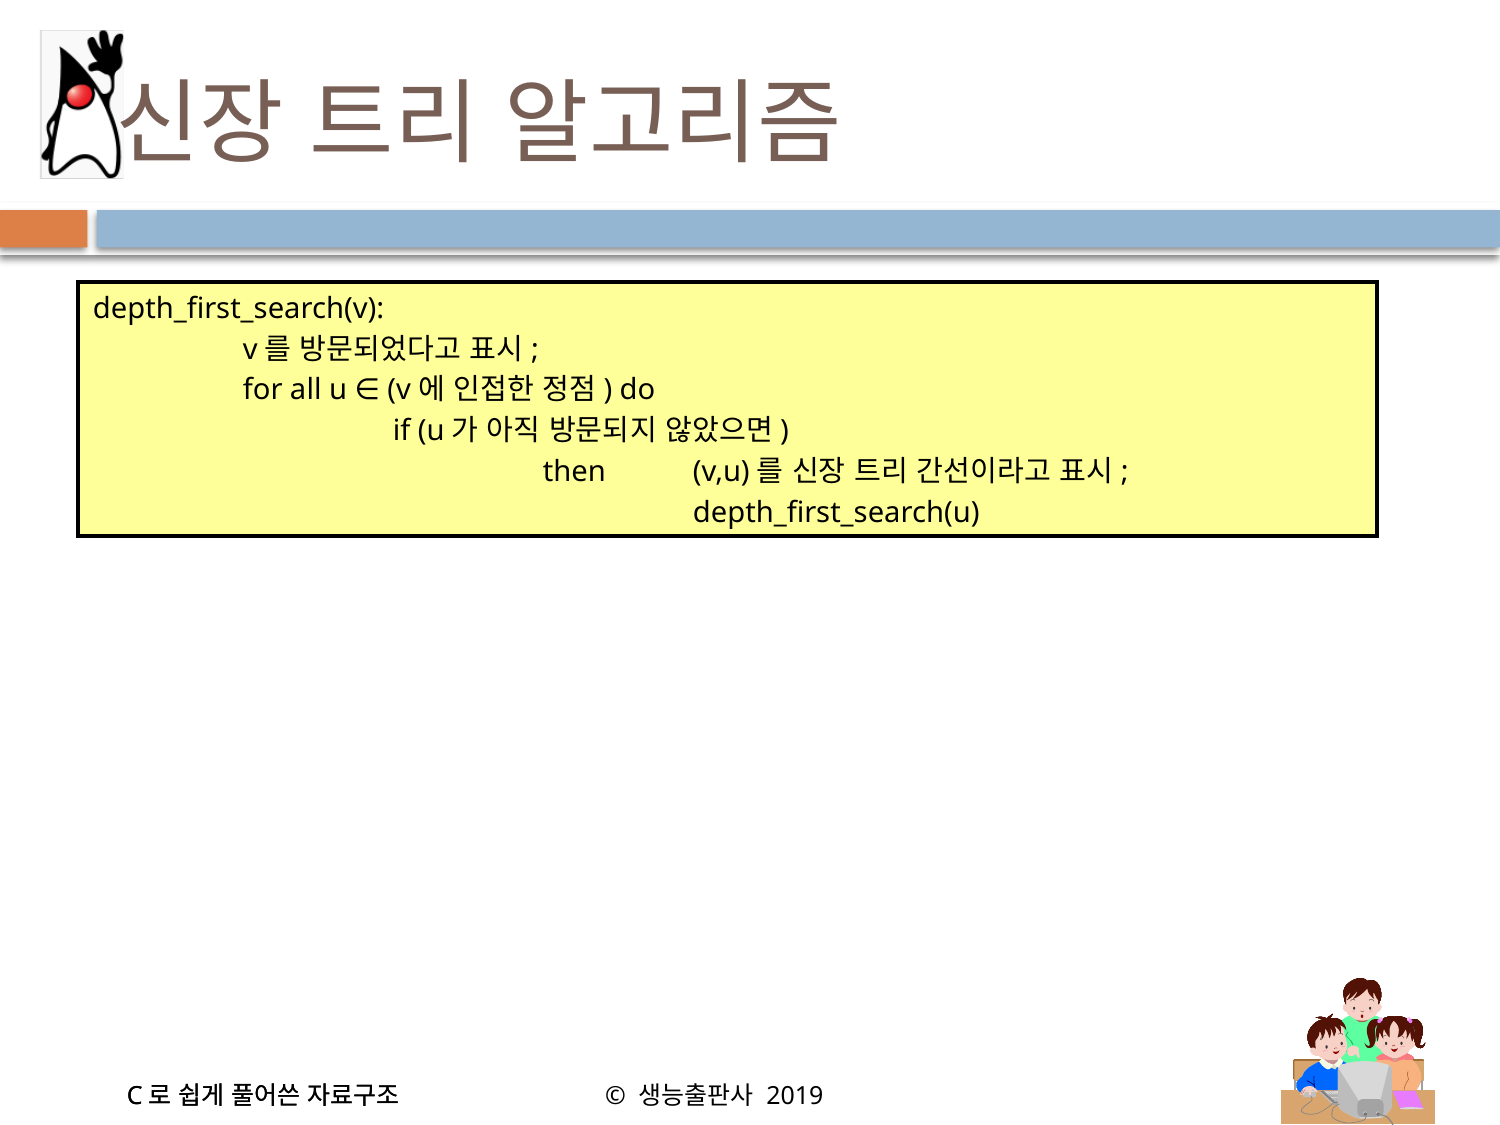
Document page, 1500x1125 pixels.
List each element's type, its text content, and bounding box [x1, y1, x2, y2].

picture [39, 30, 124, 179]
text_box depth_first_search(v): v를 방문되었다고 표시; for all u ∈ (v에 인접한 정점) do if (u가 아직 방문되지 않았으면) then (v,u)를 신장 트리 간선이라고 표시; depth_first_search(u) [78, 281, 1378, 536]
title 신장 트리 알고리즘 [100, 37, 1438, 200]
